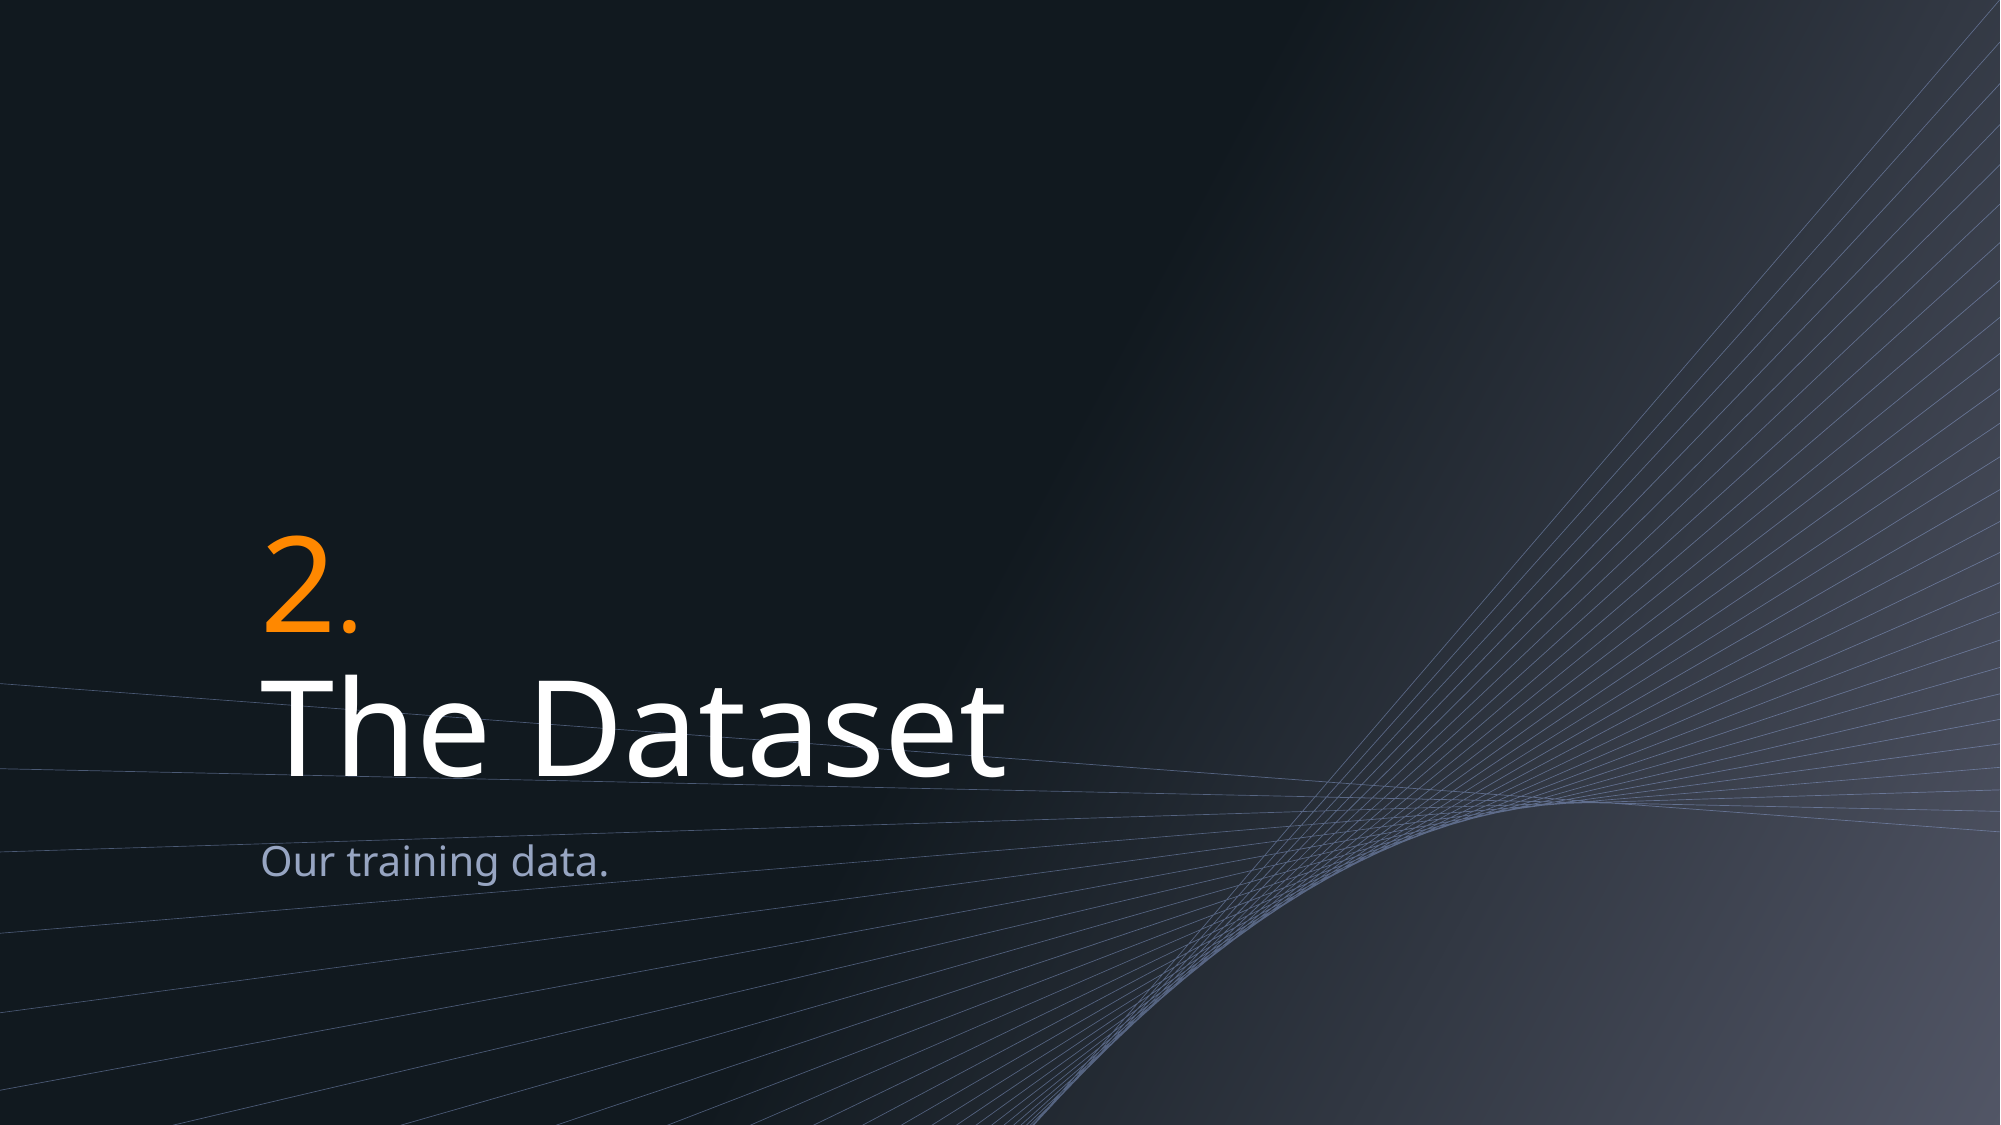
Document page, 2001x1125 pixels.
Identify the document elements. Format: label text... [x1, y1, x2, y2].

subtitle Our training data. [260, 826, 1740, 890]
title 2. The Dataset [260, 520, 1740, 806]
